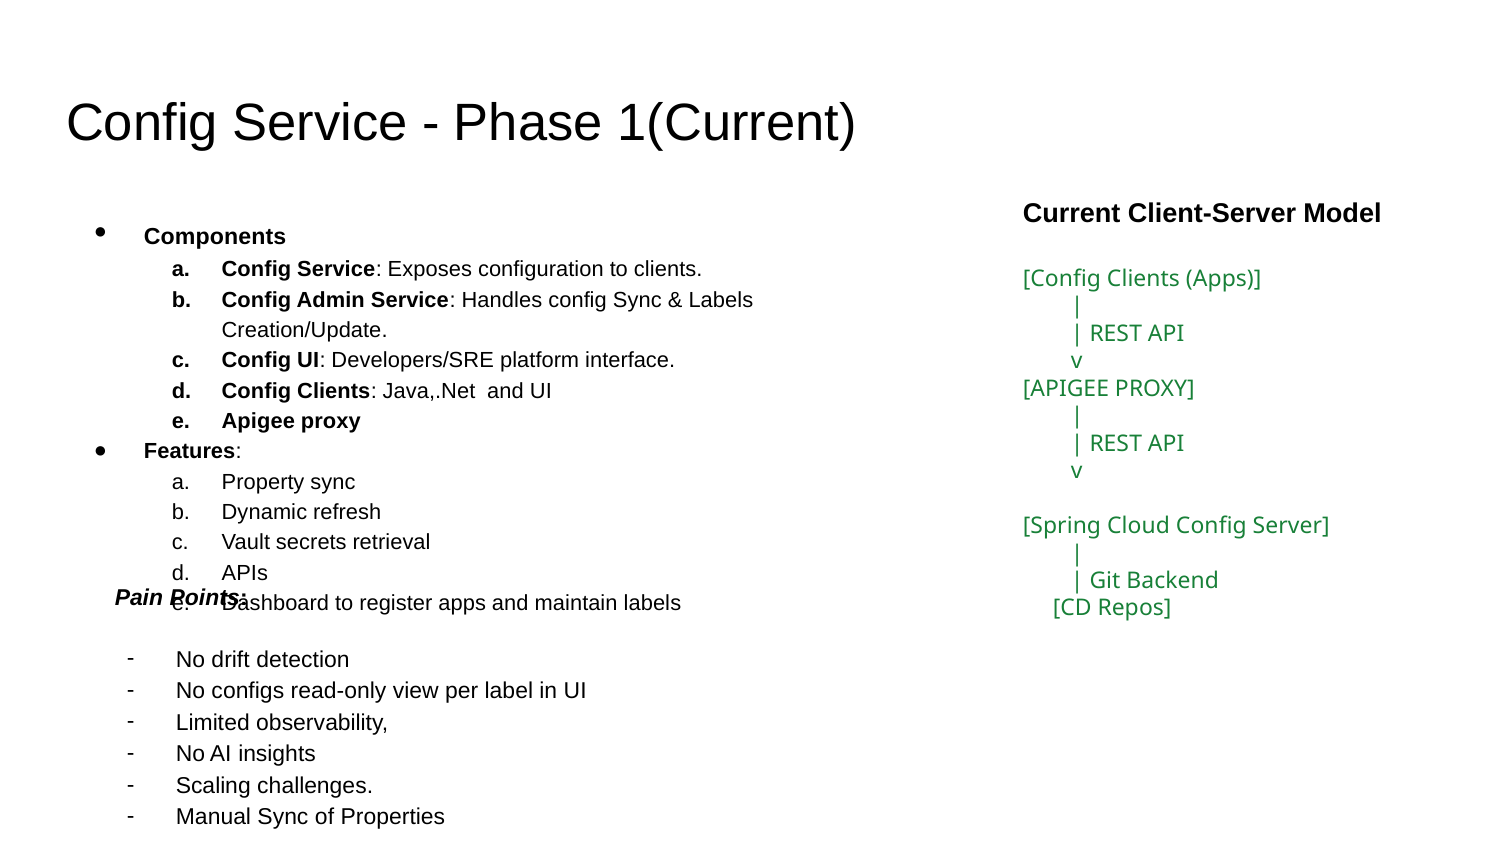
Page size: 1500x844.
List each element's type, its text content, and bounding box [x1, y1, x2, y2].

list Components Config Service: Exposes configuration to clients. Config Admin Service: Handles config Sync & Labels Creation/Update. Config UI: Developers/SRE platform interface. Config Clients: Java,.Net and UI Apigee proxy Features: Property sync Dynamic refresh Vault secrets retrieval APIs Dashboard to register apps and maintain labels [51, 189, 939, 634]
title Config Service - Phase 1(Current) [51, 72, 910, 167]
text_box Pain Points: No drift detection No configs read-only view per label in UI Limited observability, No AI insights Scaling challenges. Manual Sync of Properties [85, 558, 1055, 844]
text_box Current Client-Server Model [Config Clients (Apps)] | | REST API v [APIGEE PROXY] | | REST API v [Spring Cloud Config Server] | | Git Backend [CD Repos] [1007, 175, 1500, 667]
